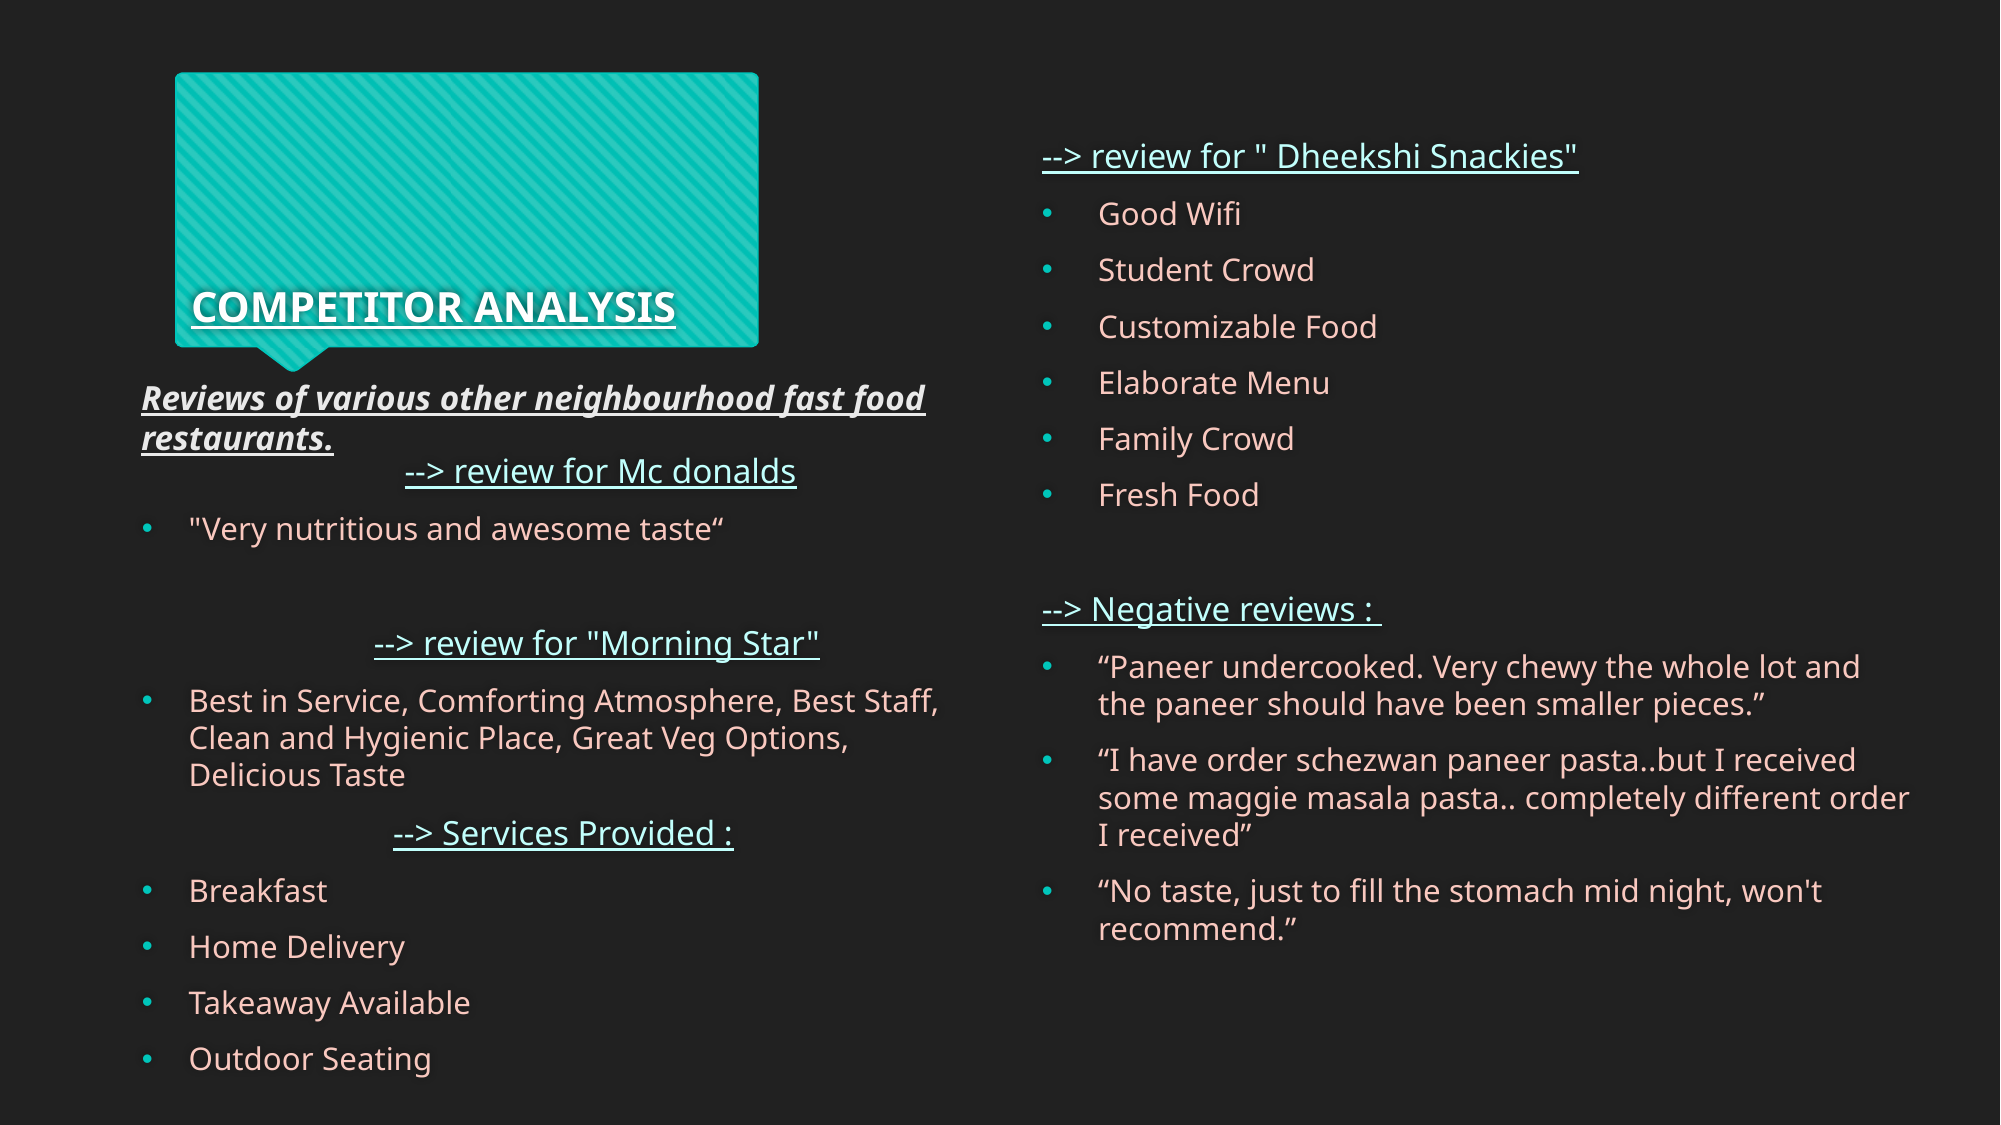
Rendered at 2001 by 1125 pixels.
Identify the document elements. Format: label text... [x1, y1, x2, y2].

title COMPETITOR ANALYSIS [176, 73, 758, 339]
list --> review for " Dheekshi Snackies" Good Wifi Student Crowd Customizable Food Elaborate Menu Family Crowd Fresh Food --> Negative reviews : “Paneer undercooked. Very chewy the whole lot and the paneer should have been smaller pieces.” “I have order schezwan paneer pasta..but I received some maggie masala pasta.. completely different order I received” “No taste, just to fill the stomach mid night, won't recommend.” [1026, 128, 1933, 1087]
list --> review for Mc donalds "Very nutritious and awesome taste“ --> review for "Morning Star" Best in Service, Comforting Atmosphere, Best Staff, Clean and Hygienic Place, Great Veg Options, Delicious Taste --> Services Provided : Breakfast Home Delivery Takeaway Available Outdoor Seating [126, 465, 1000, 1087]
text_box Reviews of various other neighbourhood fast food restaurants. [126, 370, 1000, 465]
